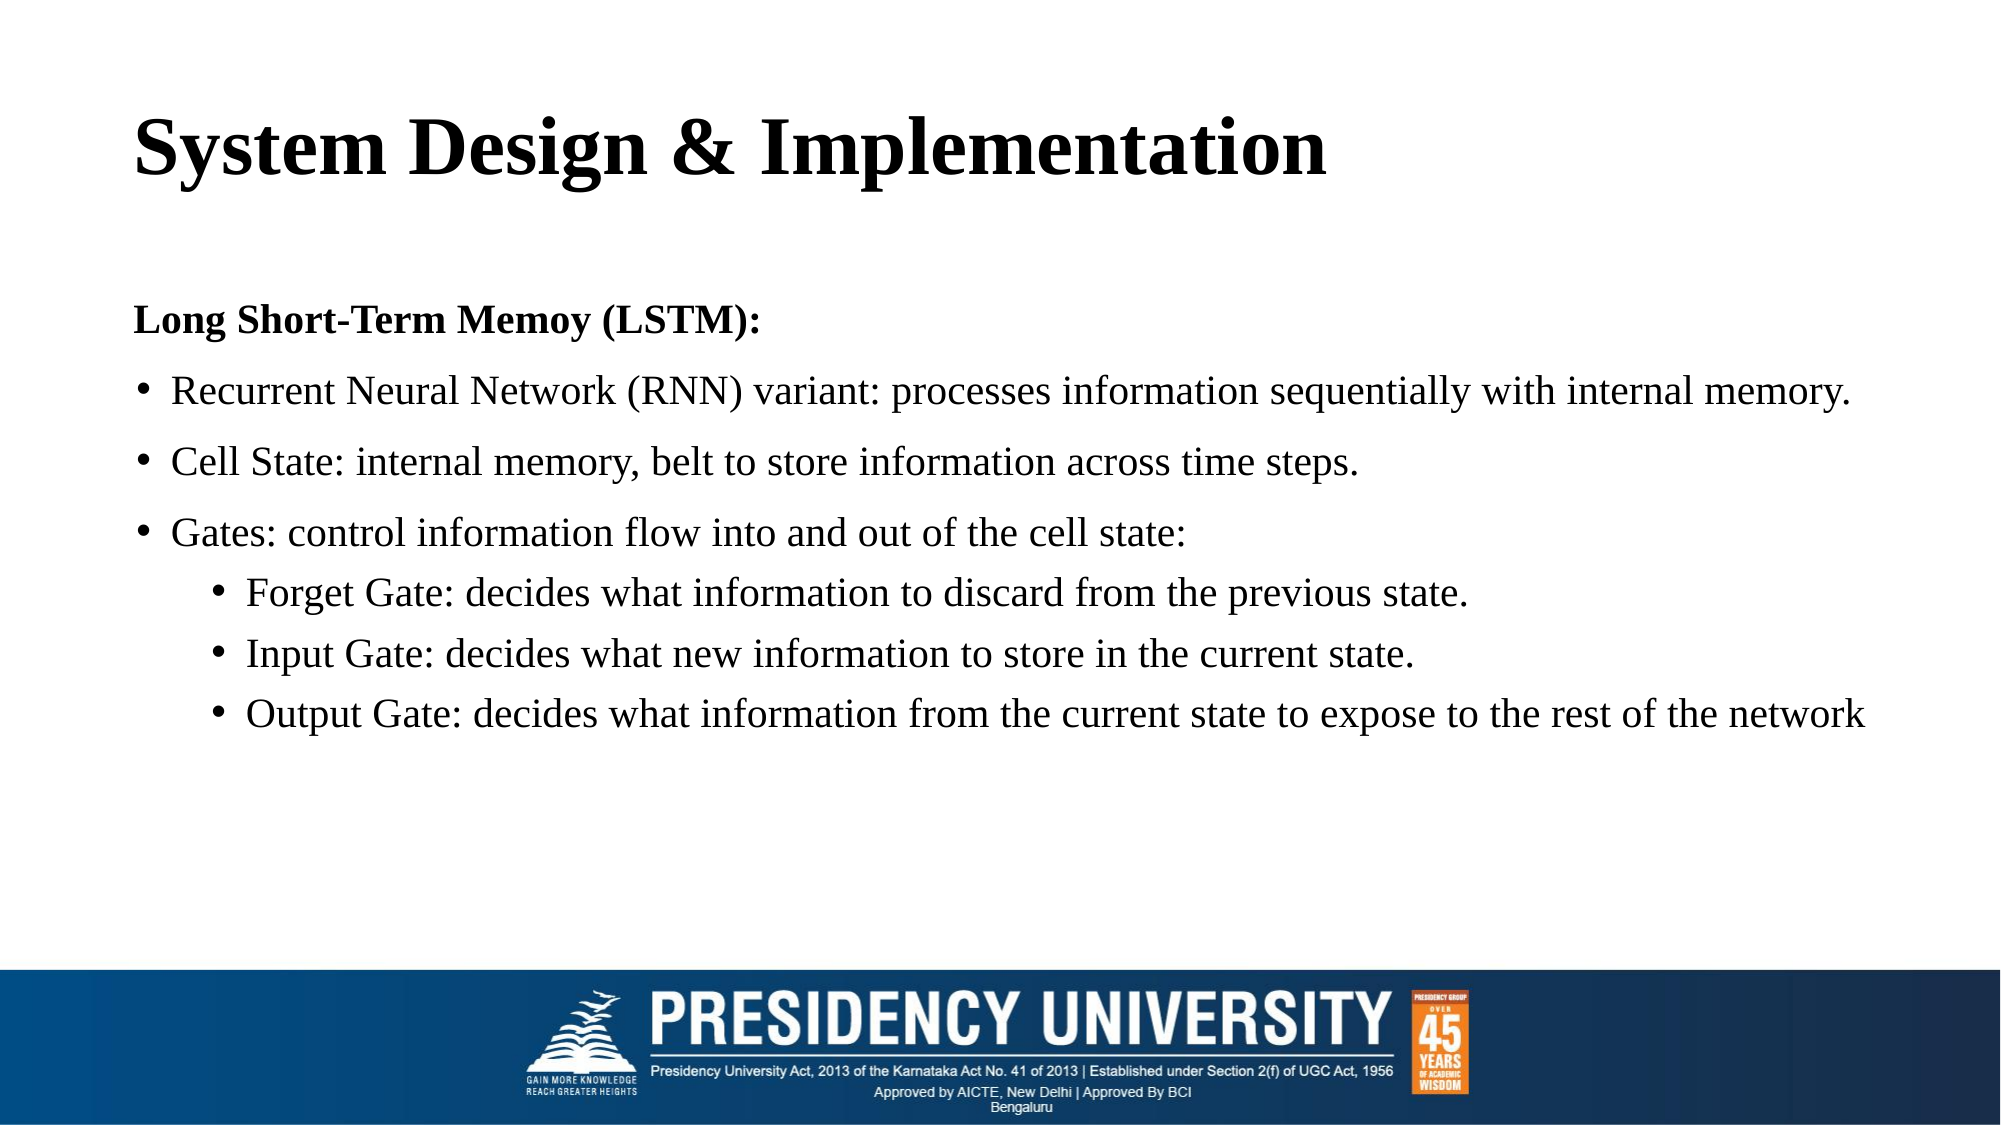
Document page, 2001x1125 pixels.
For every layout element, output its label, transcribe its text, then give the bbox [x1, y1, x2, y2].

title System Design & Implementation [118, 59, 1813, 234]
picture [0, 0, 2001, 1125]
list Long Short-Term Memoy (LSTM): Recurrent Neural Network (RNN) variant: processes information sequentially with internal memory. Cell State: internal memory, belt to store information across time steps. Gates: control information flow into and out of the cell state: Forget Gate: decides what information to discard from the previous state. Input Gate: decides what new information to store in the current state. Output Gate: decides what information from the current state to expose to the rest of the network [118, 234, 1915, 949]
